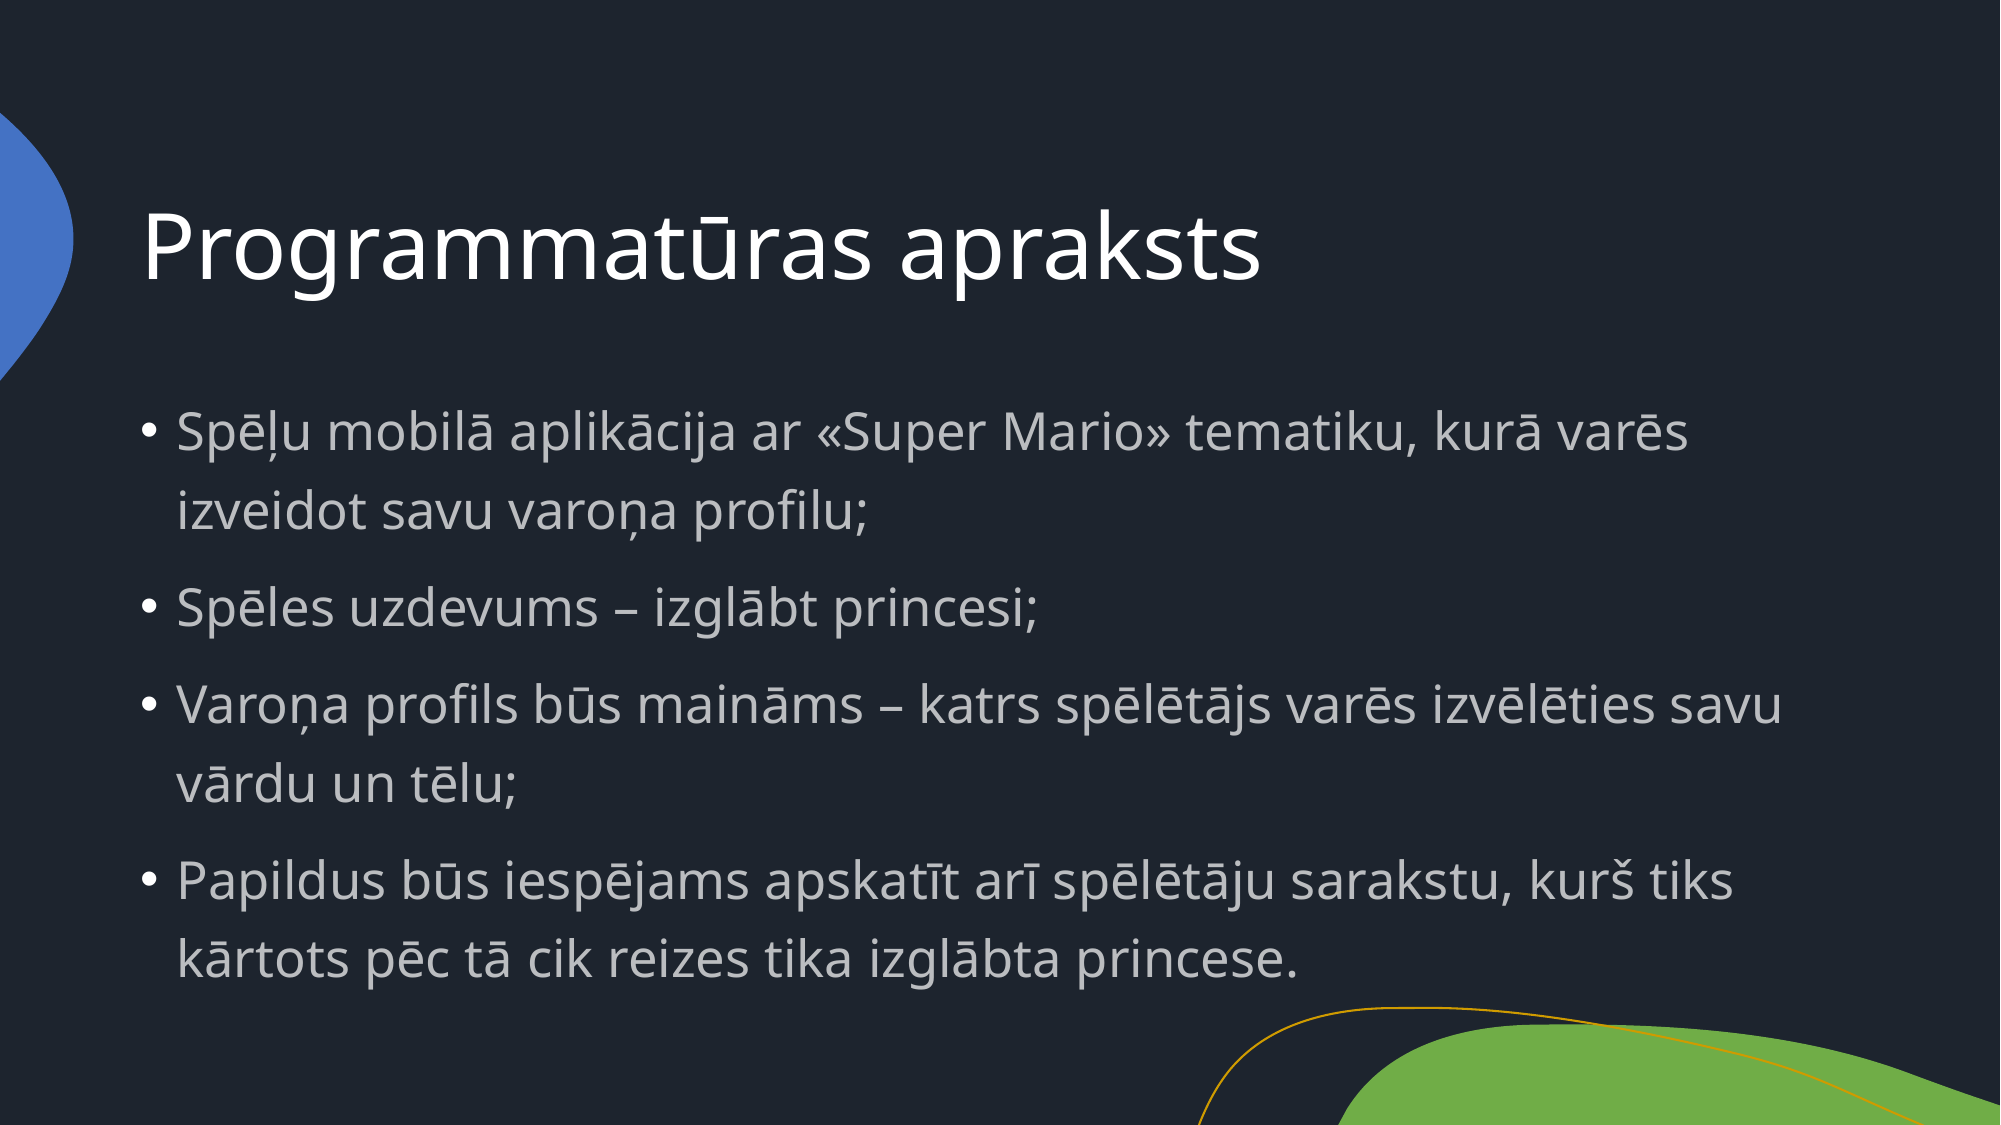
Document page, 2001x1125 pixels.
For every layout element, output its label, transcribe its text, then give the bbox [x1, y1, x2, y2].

title Programmatūras apraksts [125, 125, 1875, 375]
list Spēļu mobilā aplikācija ar «Super Mario» tematiku, kurā varēs izveidot savu varoņa profilu; Spēles uzdevums – izglābt princesi; Varoņa profils būs maināms – katrs spēlētājs varēs izvēlēties savu vārdu un tēlu; Papildus būs iespējams apskatīt arī spēlētāju sarakstu, kurš tiks kārtots pēc tā cik reizes tika izglābta princese. [125, 375, 1875, 1002]
